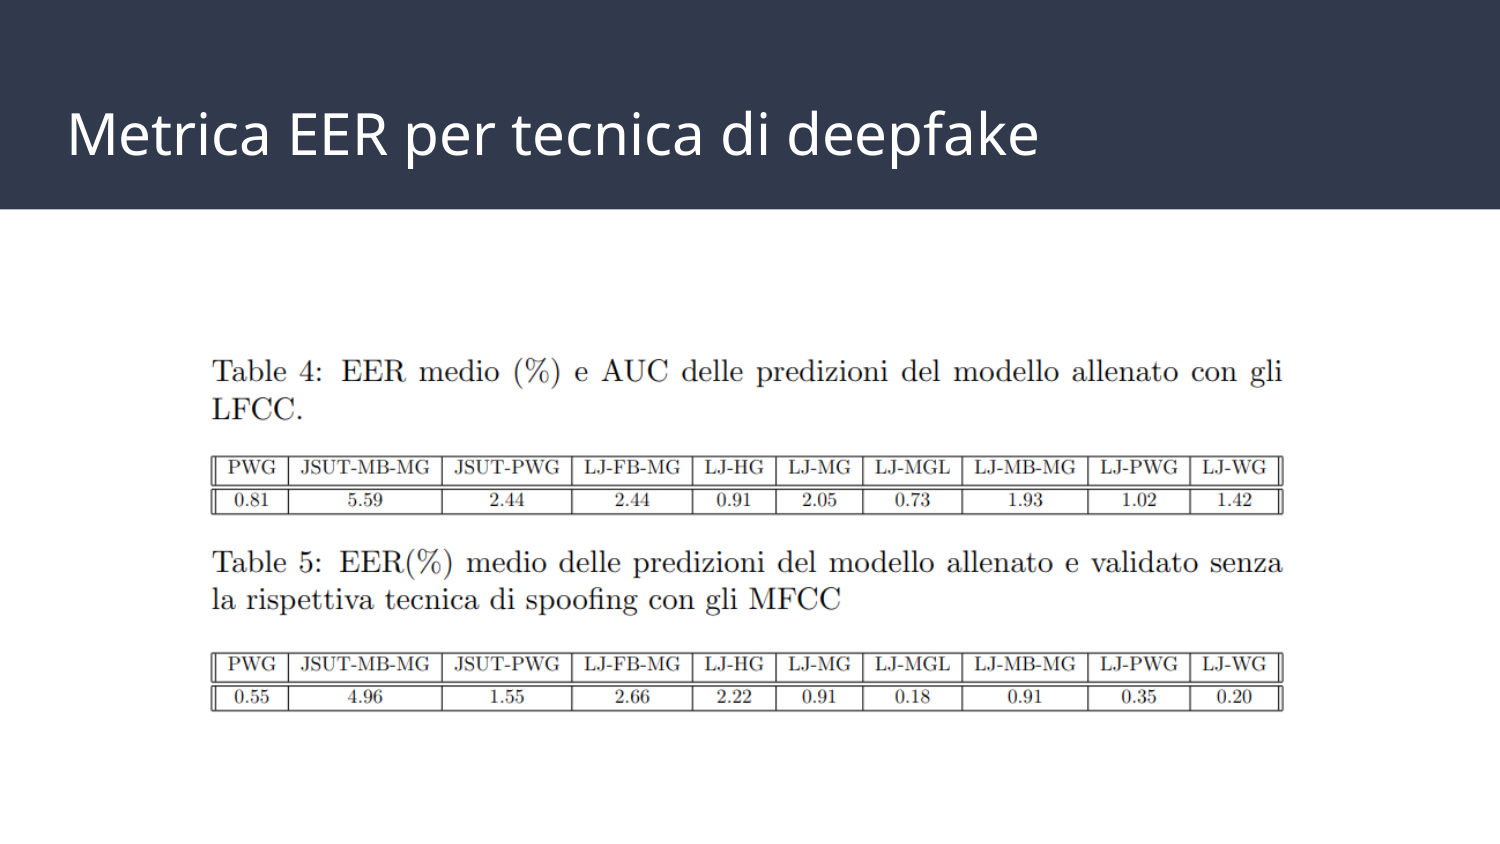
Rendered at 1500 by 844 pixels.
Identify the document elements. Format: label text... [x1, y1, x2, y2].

picture [206, 351, 1294, 726]
title Metrica EER per tecnica di deepfake [51, 82, 1449, 185]
